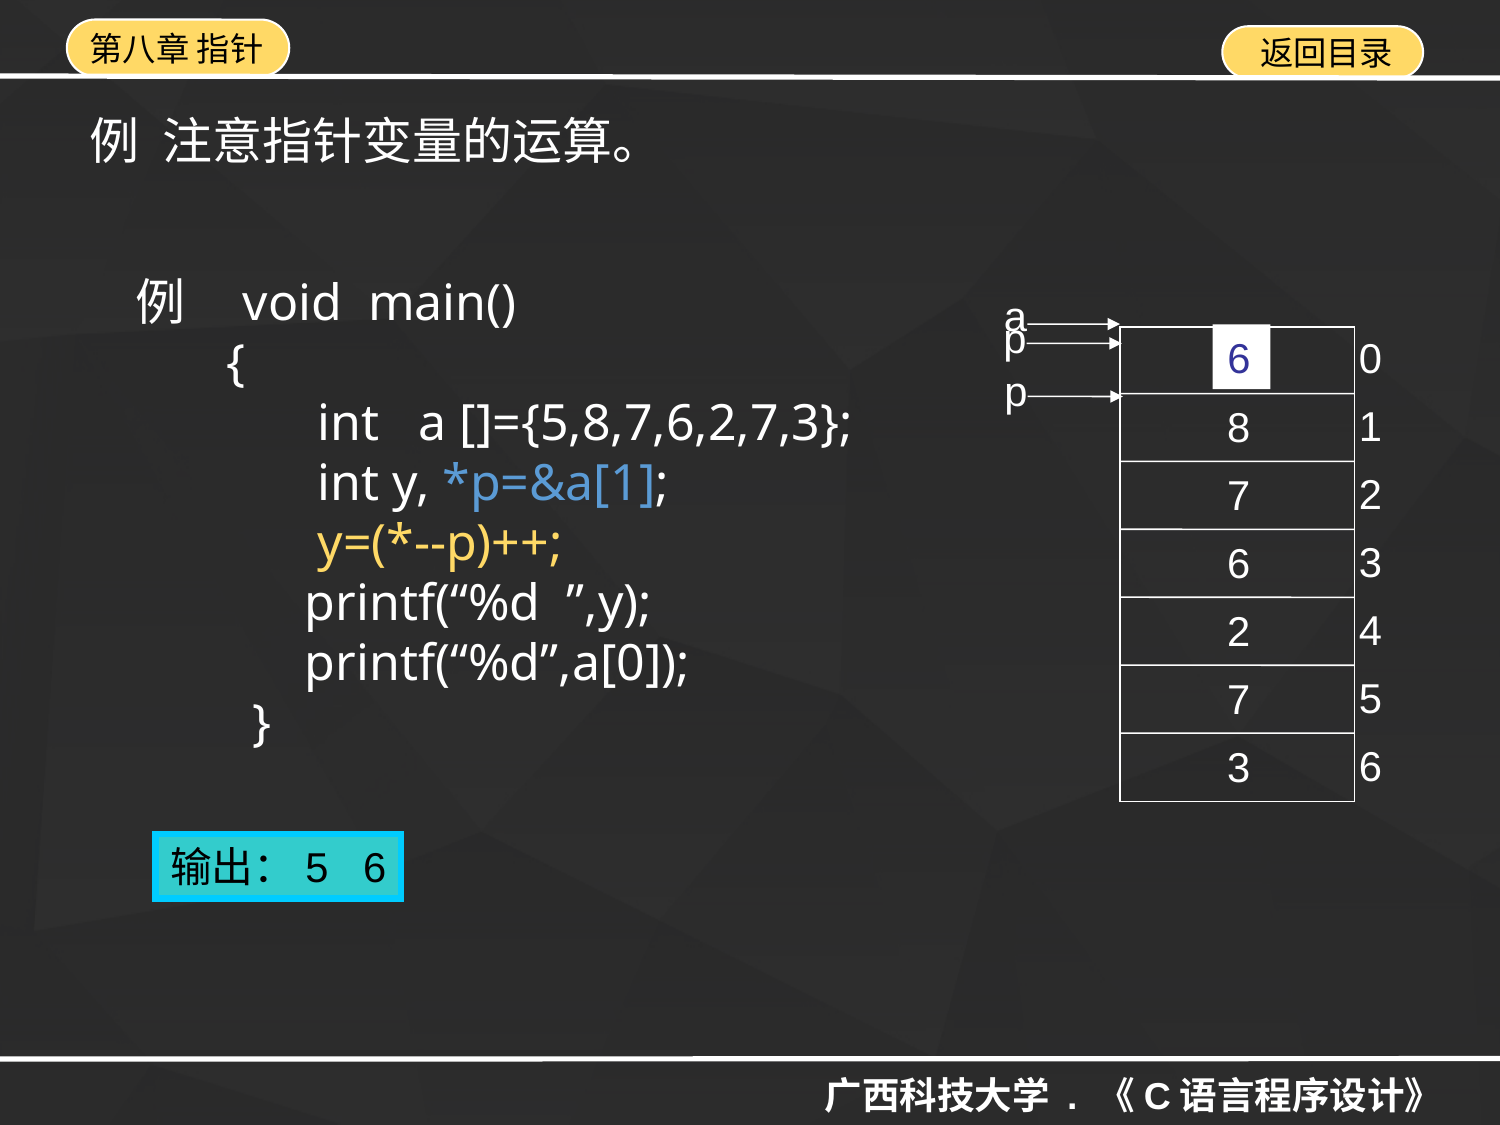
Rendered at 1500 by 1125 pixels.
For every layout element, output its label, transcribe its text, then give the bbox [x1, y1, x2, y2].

picture [0, 1062, 1500, 1125]
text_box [988, 281, 1398, 802]
picture [0, 0, 1500, 75]
text_box 例 void main() { int a []={5,8,7,6,2,7,3}; int y, *p=&a[1]; y=(*--p)++; printf(“%d ”,y); printf(“%d”,a[0]); } [120, 263, 869, 759]
picture [0, 79, 1500, 1056]
list 例 注意指针变量的运算。 [75, 90, 1425, 185]
text_box 输出：5 6 [155, 833, 402, 899]
